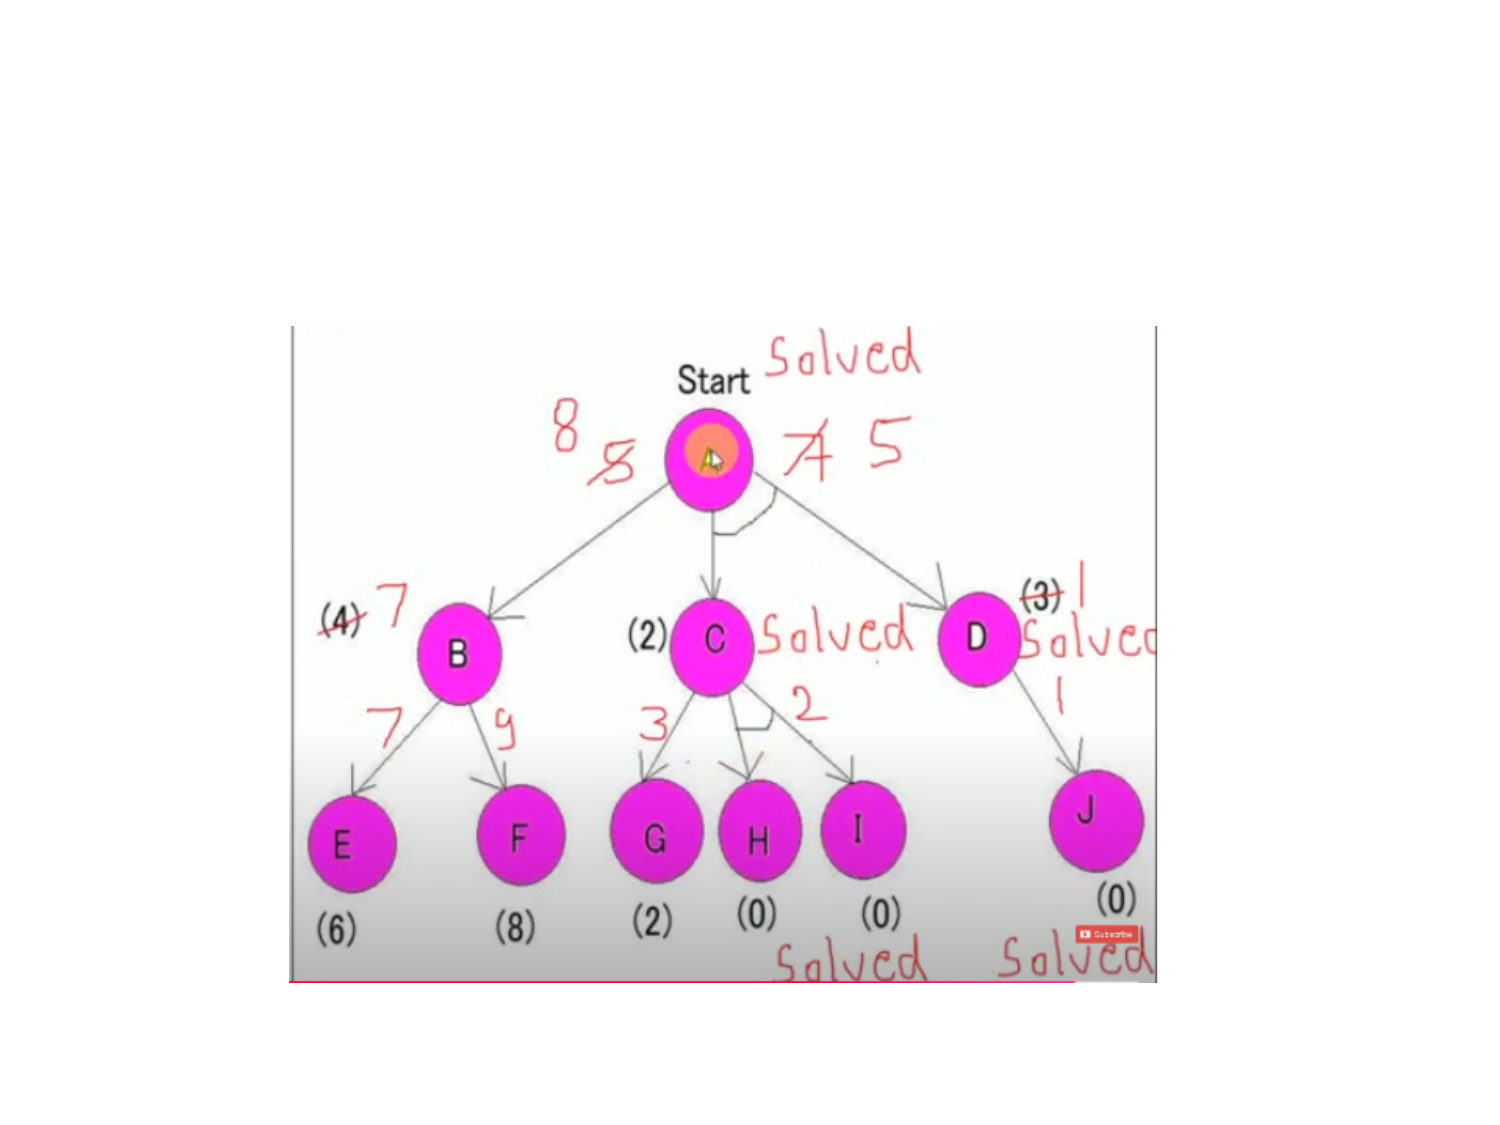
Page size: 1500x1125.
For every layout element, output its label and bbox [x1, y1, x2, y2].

picture [288, 326, 1162, 983]
